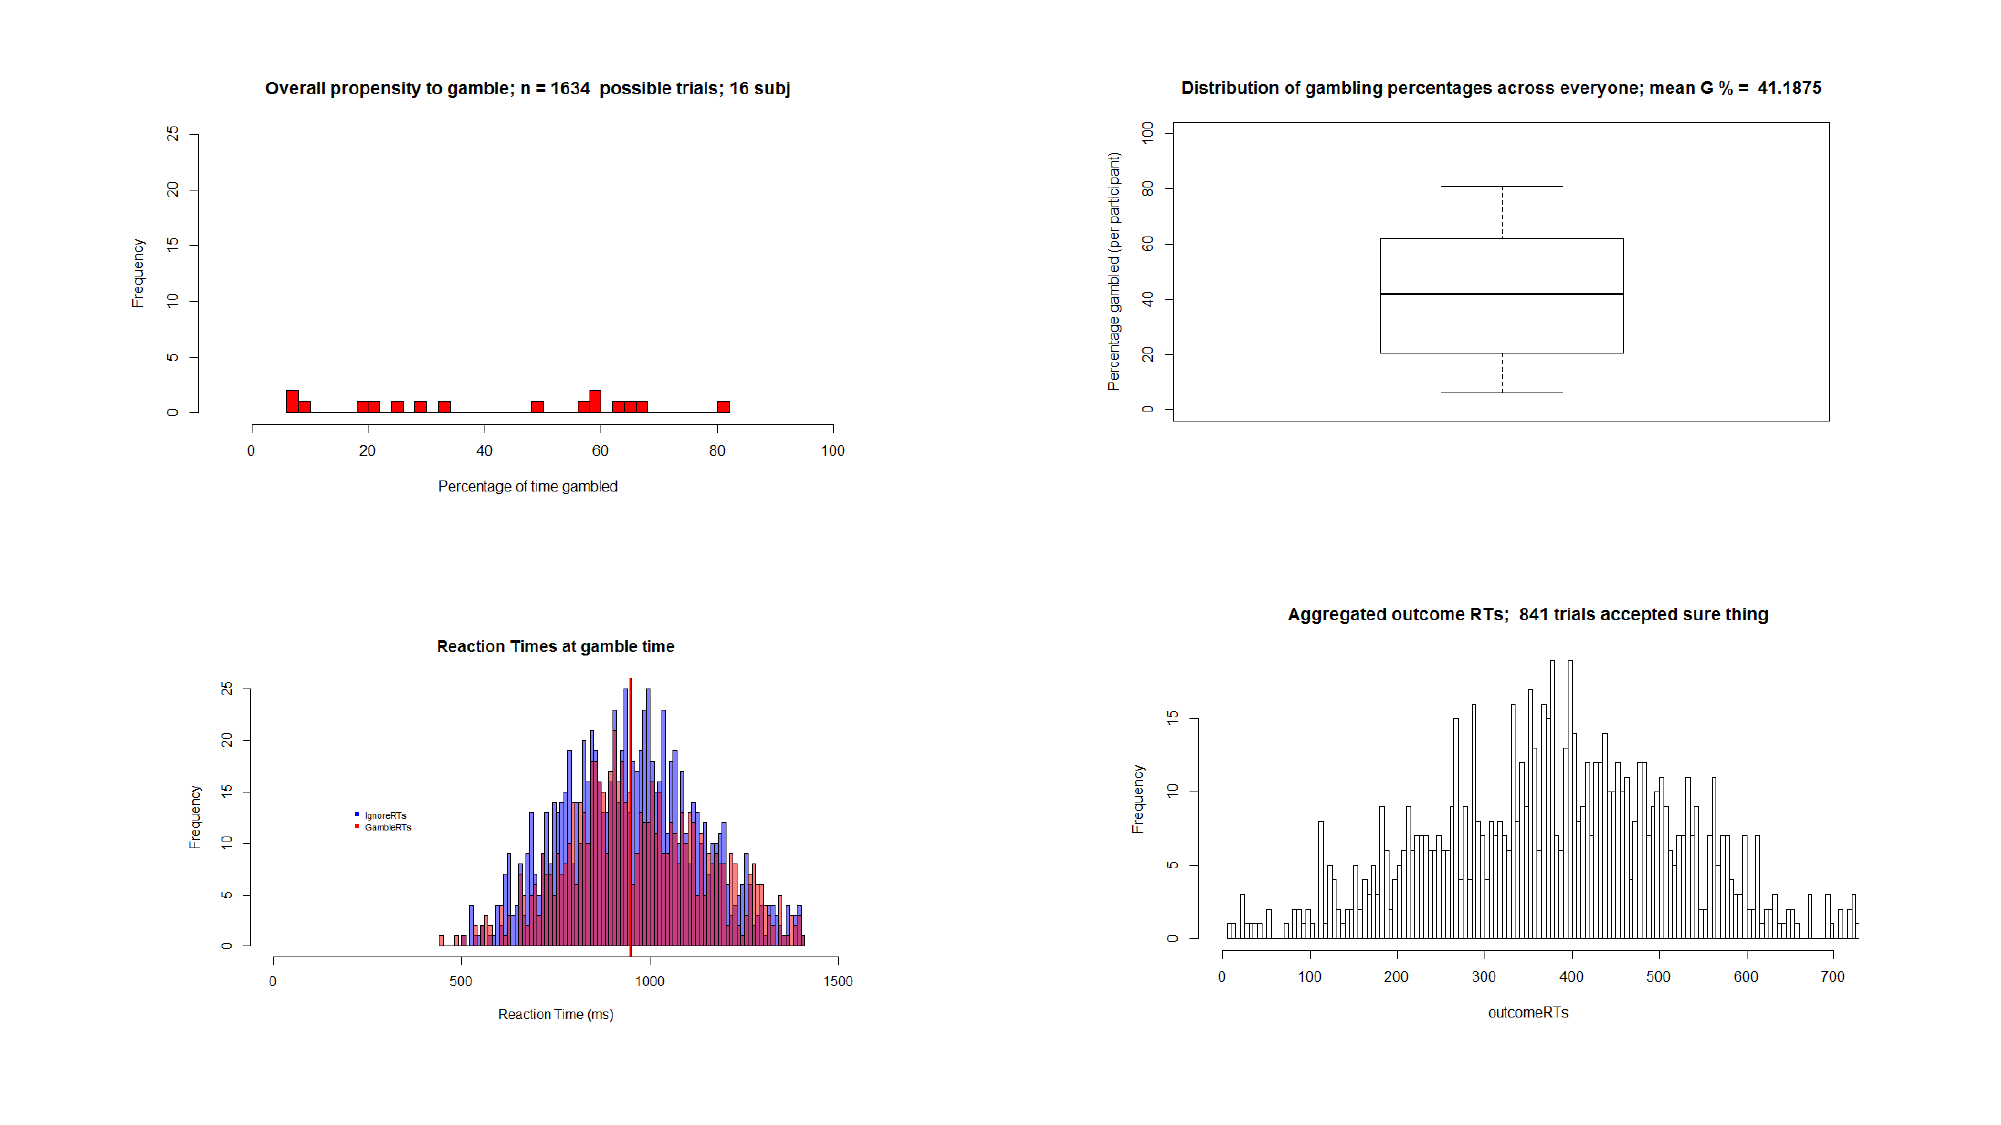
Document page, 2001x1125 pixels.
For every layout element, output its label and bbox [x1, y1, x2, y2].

picture [126, 51, 895, 513]
picture [184, 612, 895, 1039]
picture [1126, 577, 1895, 1039]
picture [1102, 51, 1866, 510]
